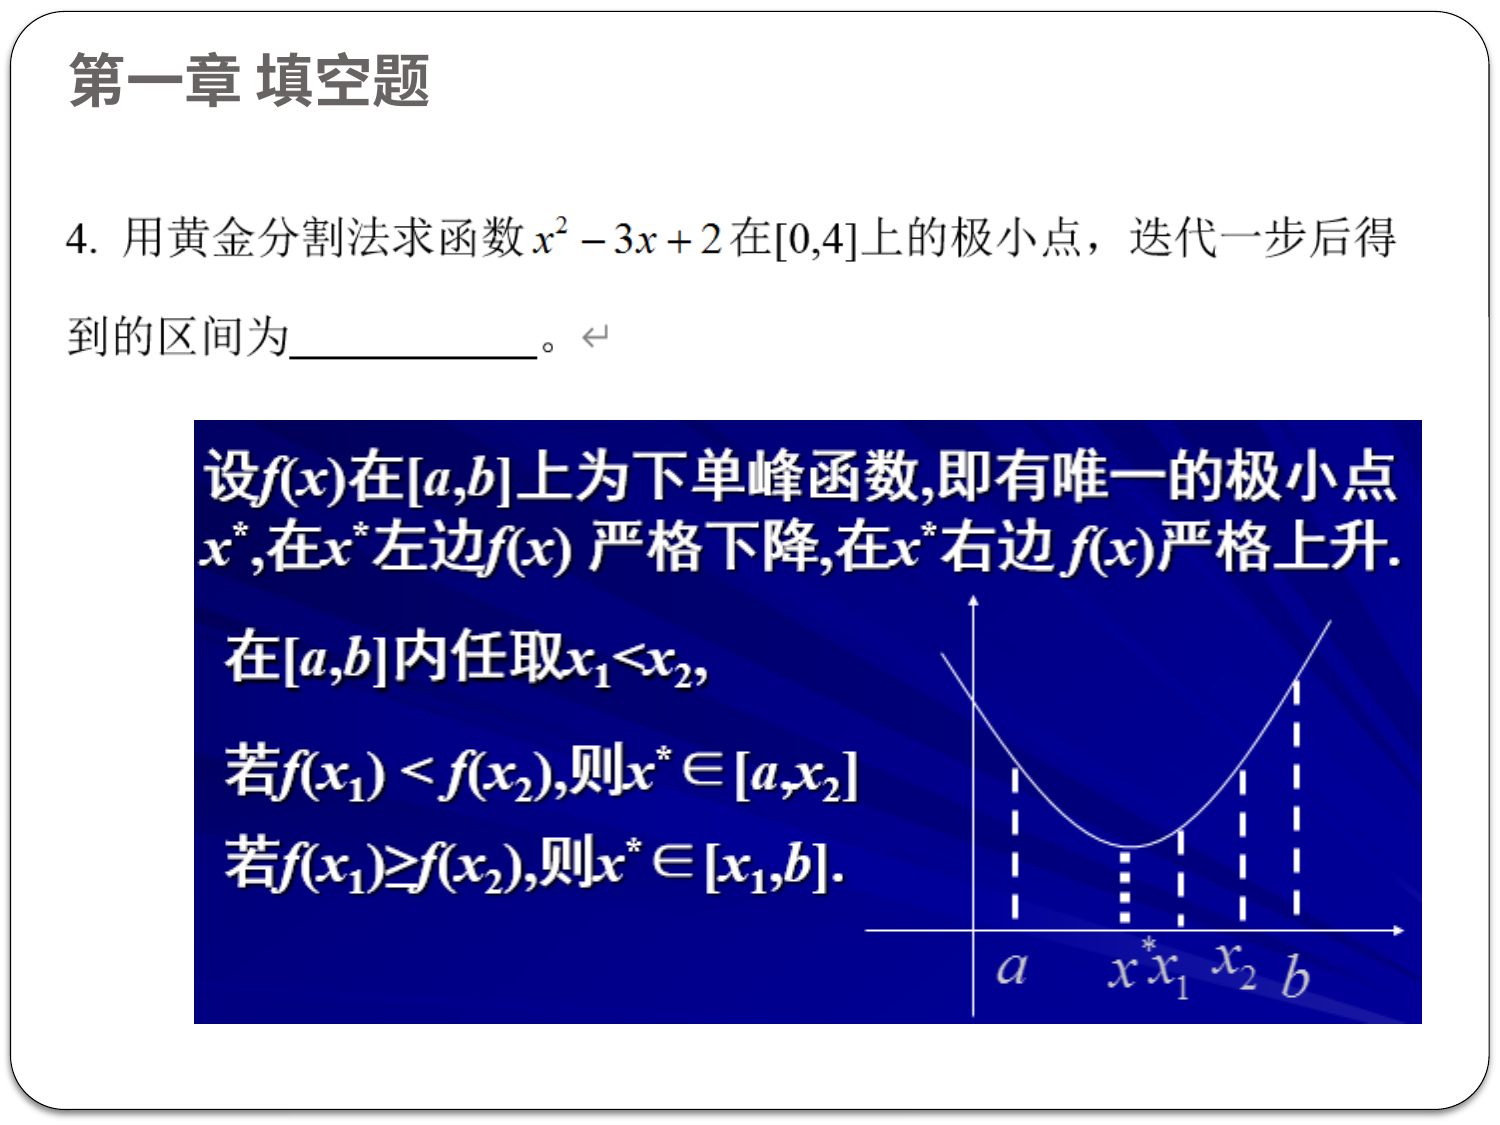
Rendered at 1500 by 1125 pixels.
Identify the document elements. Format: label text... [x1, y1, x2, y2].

title 第一章 填空题 [53, 22, 1146, 130]
picture [56, 207, 1409, 368]
picture [194, 420, 1422, 1024]
